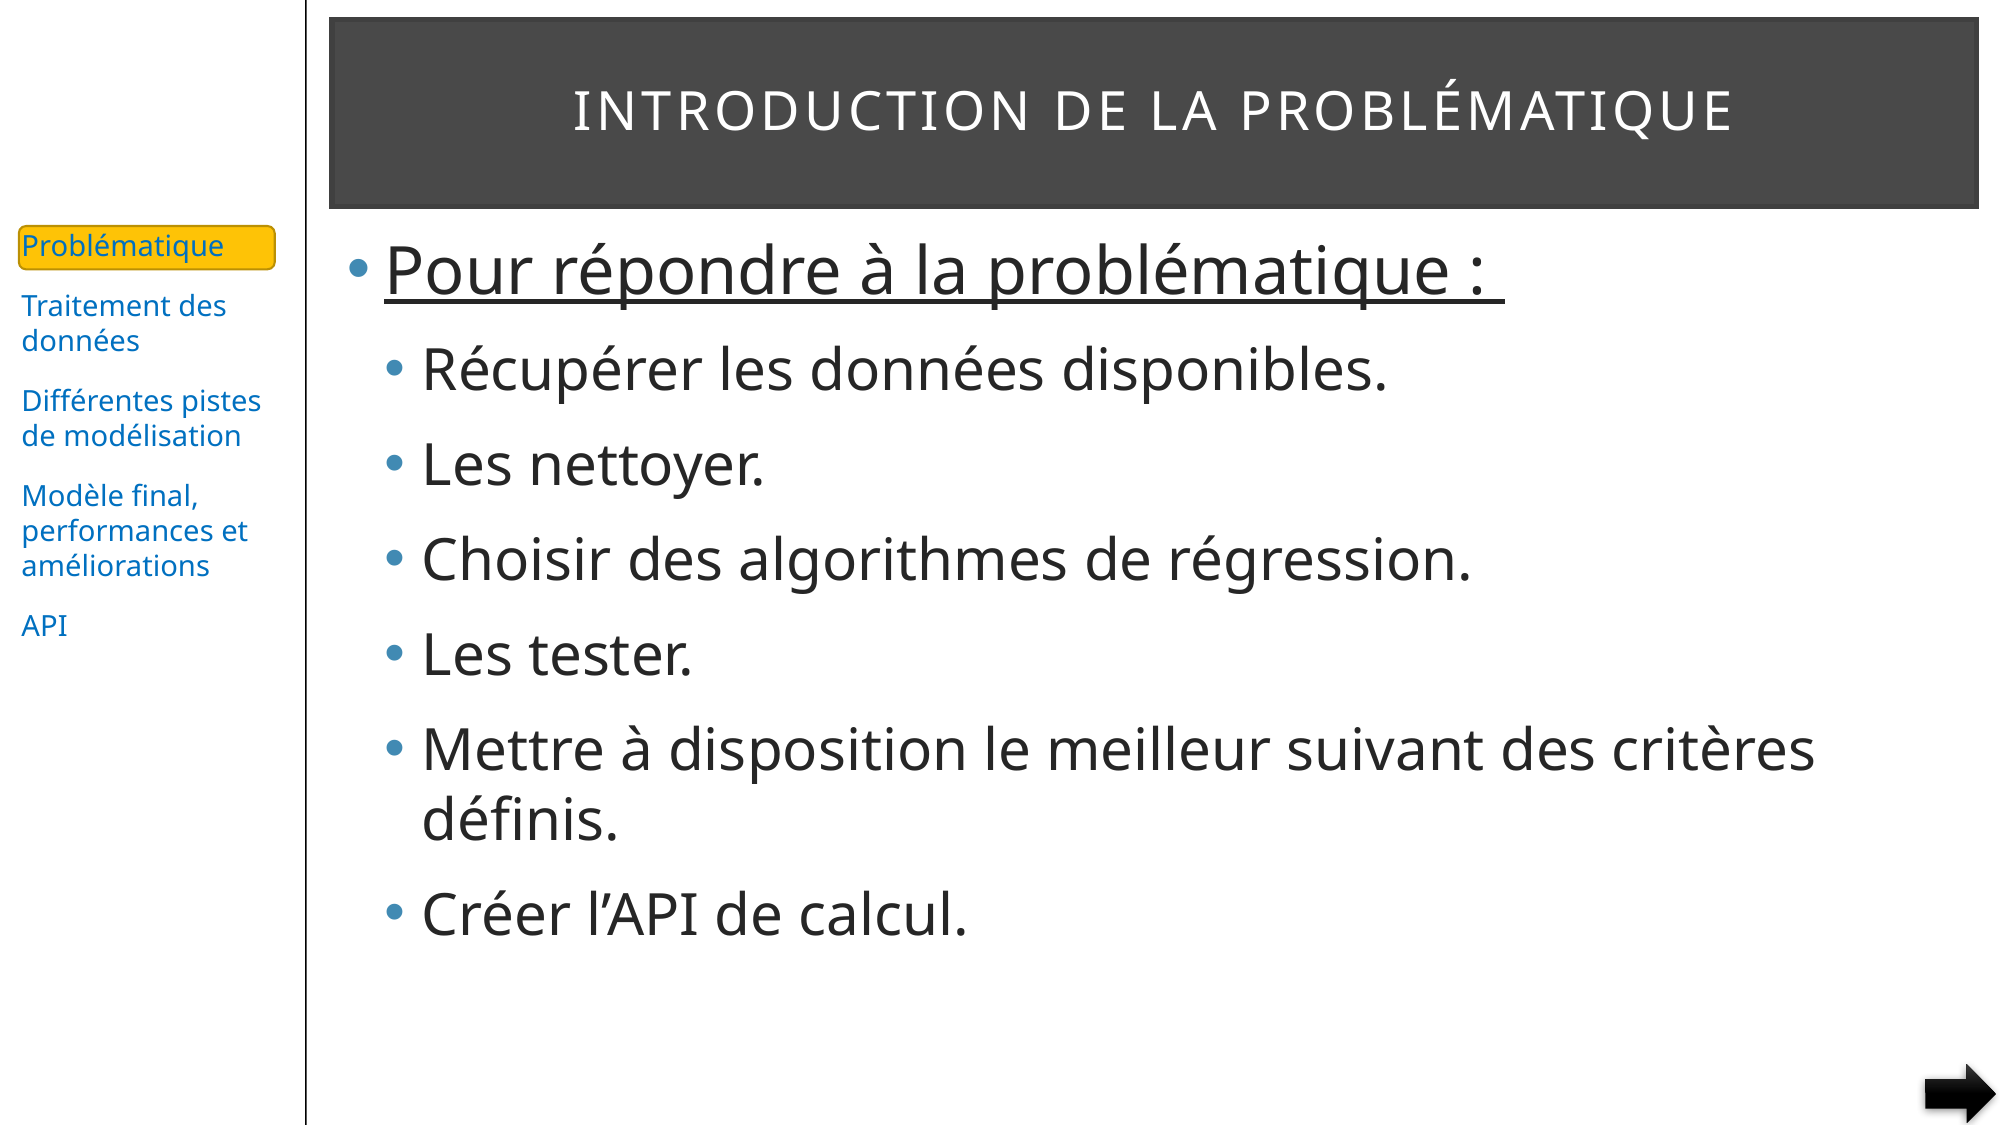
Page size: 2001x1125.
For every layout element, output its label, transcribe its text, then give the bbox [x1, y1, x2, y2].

list Pour répondre à la problématique : Récupérer les données disponibles. Les nettoyer. Choisir des algorithmes de régression. Les tester. Mettre à disposition le meilleur suivant des critères définis. Créer l’API de calcul. [331, 219, 1977, 1106]
title Introduction de la problématique [329, 17, 1979, 209]
text_box [1925, 1064, 1997, 1124]
